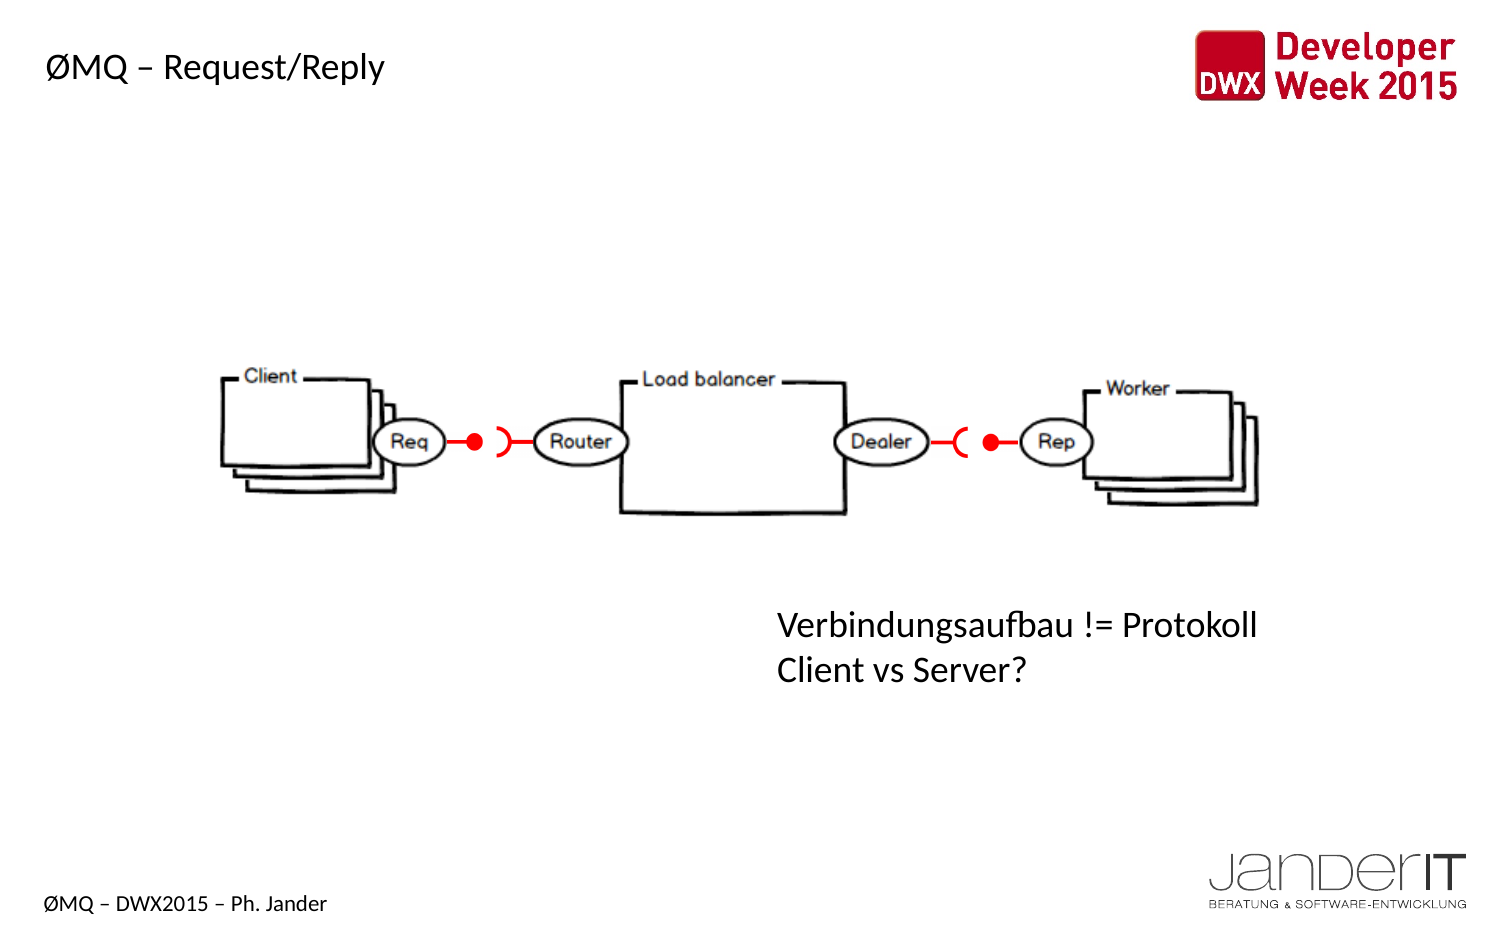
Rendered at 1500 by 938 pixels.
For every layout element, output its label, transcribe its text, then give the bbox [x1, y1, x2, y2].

picture [1209, 853, 1467, 909]
text_box ØMQ – Request/Reply [30, 34, 401, 95]
picture [1189, 24, 1457, 107]
text_box ØMQ – DWX2015 – Ph. Jander [28, 881, 437, 924]
picture [172, 166, 1328, 772]
